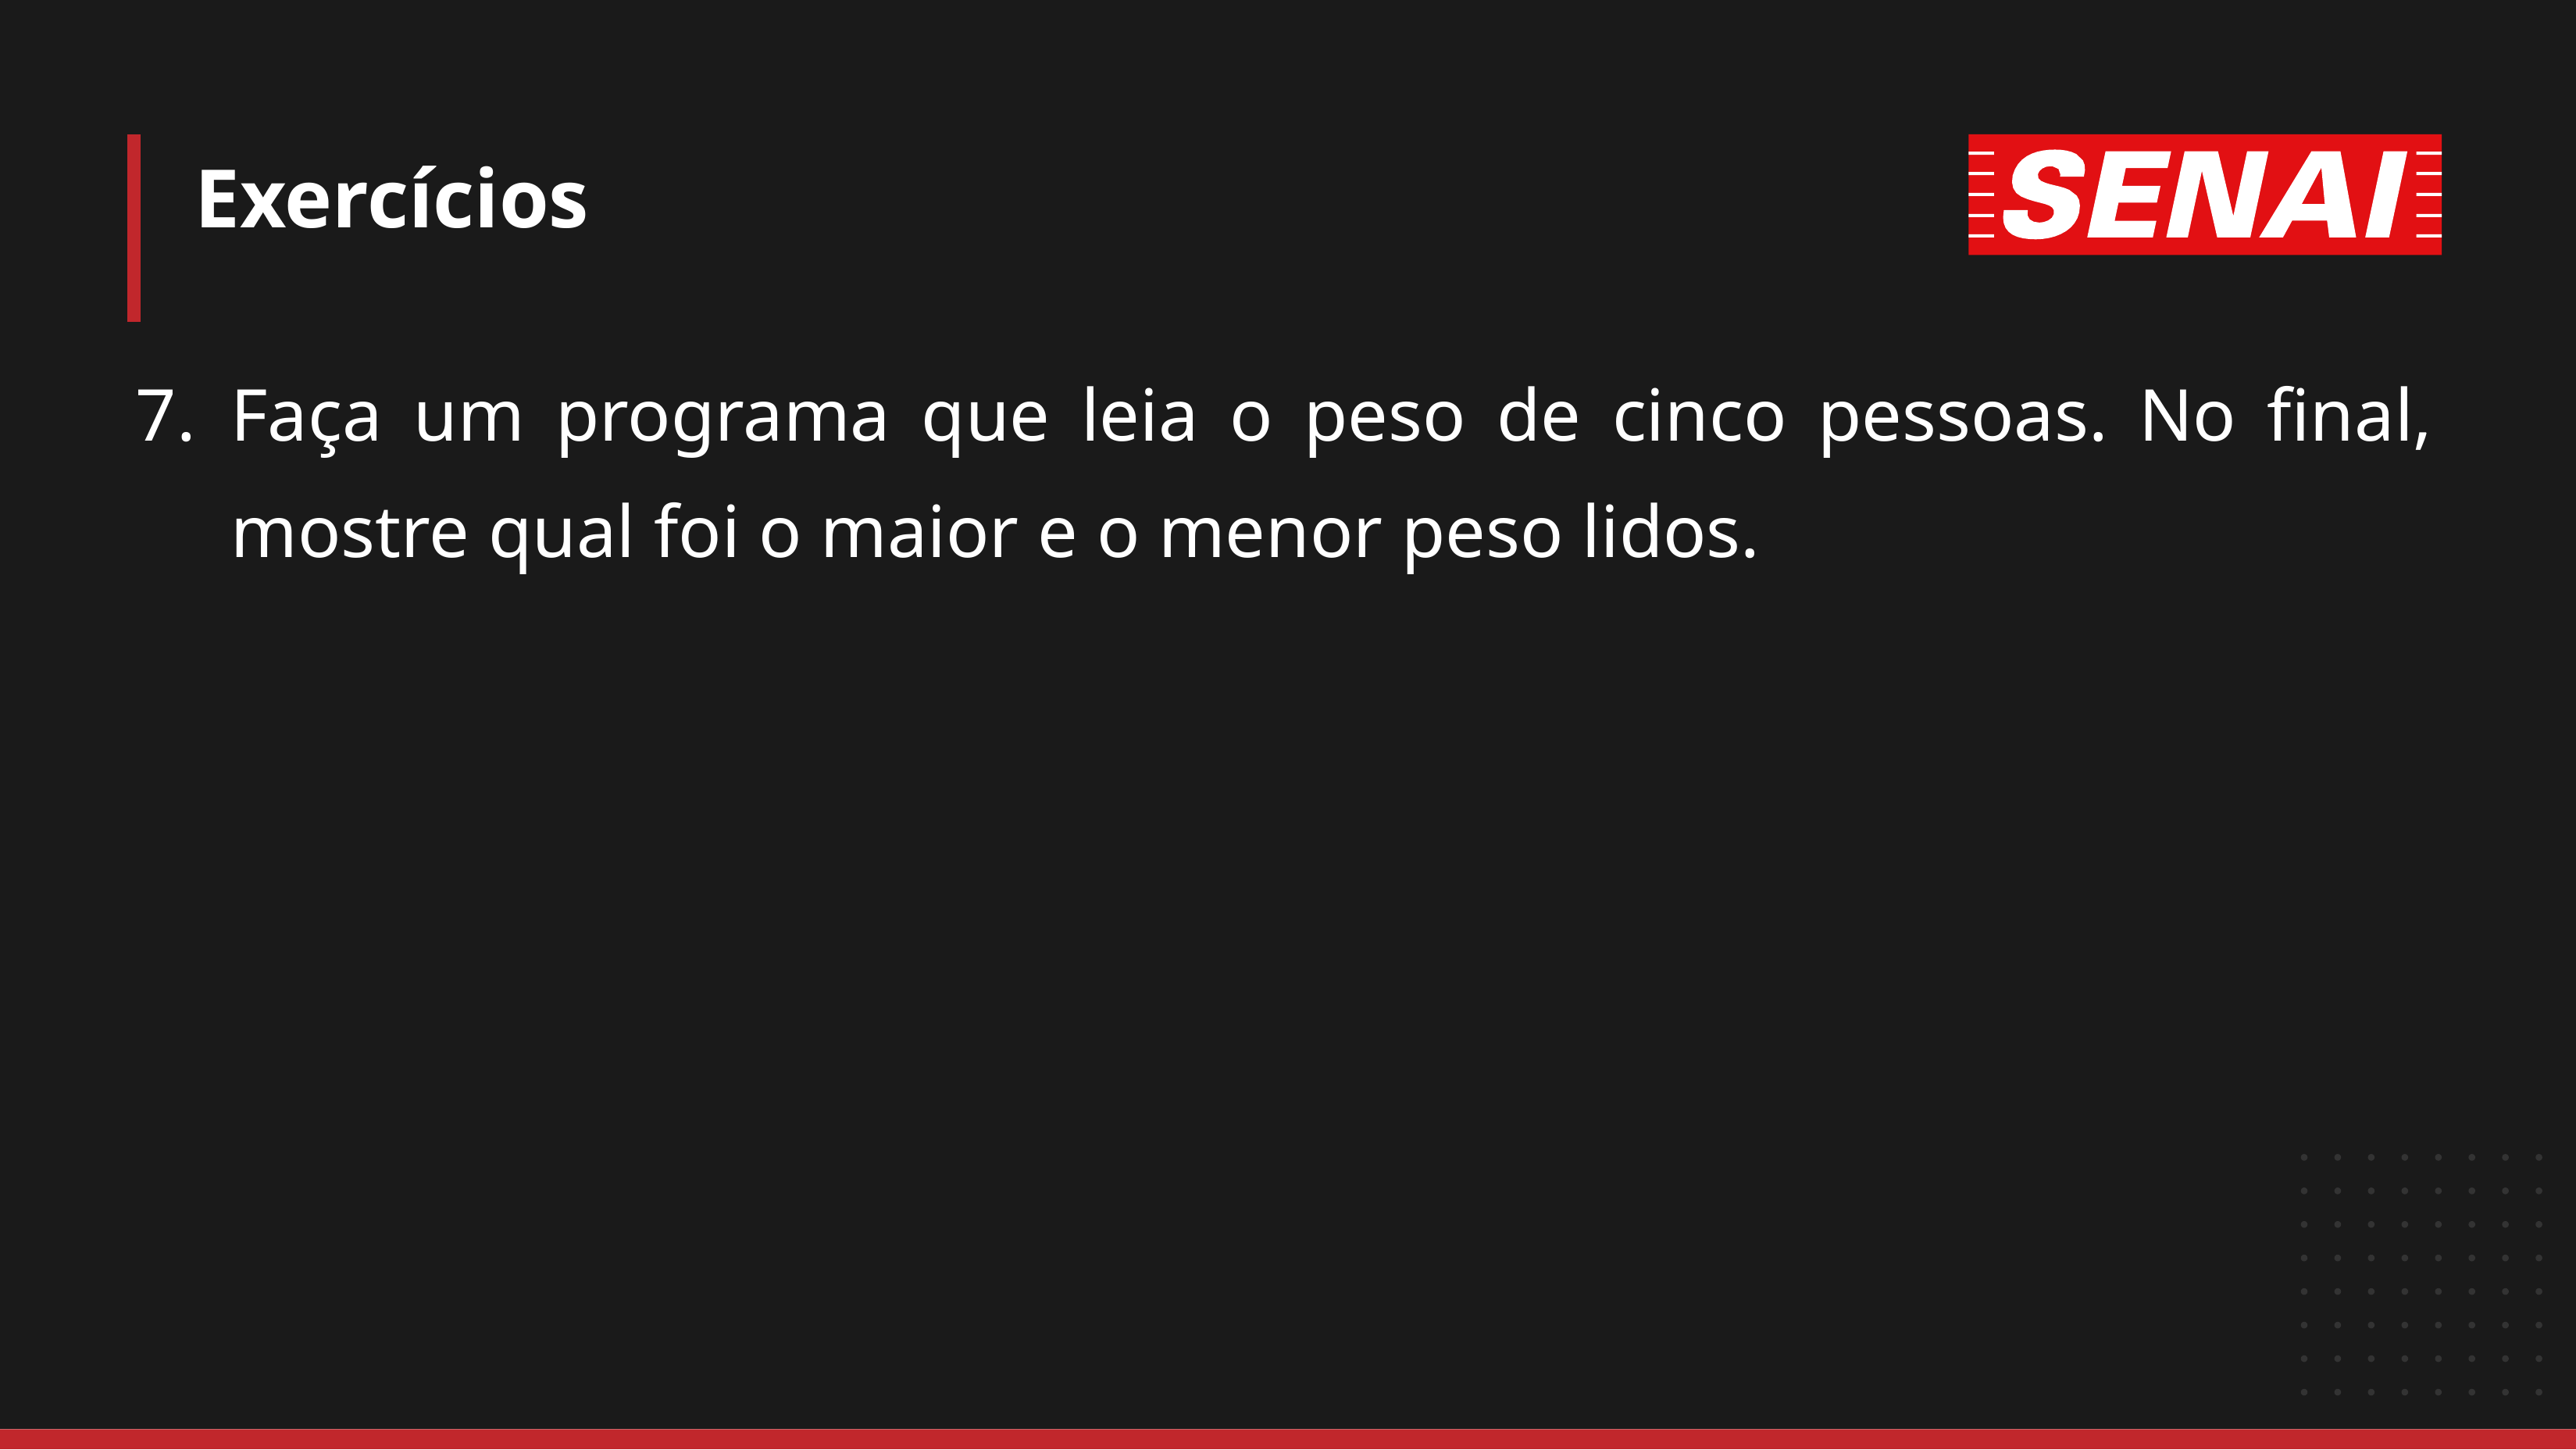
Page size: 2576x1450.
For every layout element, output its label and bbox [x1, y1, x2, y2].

text_box [2468, 1388, 2476, 1396]
text_box [134, 338, 2435, 572]
text_box [2535, 1254, 2542, 1262]
text_box [2535, 1321, 2542, 1329]
text_box [2401, 1288, 2409, 1295]
text_box [2401, 1221, 2409, 1228]
text_box [2367, 1388, 2375, 1396]
text_box [2535, 1154, 2542, 1161]
text_box [2401, 1188, 2409, 1195]
text_box [2300, 1288, 2308, 1295]
text_box [2401, 1388, 2409, 1396]
text_box [2334, 1221, 2342, 1228]
text_box [2435, 1221, 2442, 1228]
text_box [2468, 1355, 2476, 1362]
text_box [2502, 1288, 2509, 1295]
text_box [2300, 1355, 2308, 1362]
text_box [2300, 1154, 2308, 1161]
text_box [2468, 1288, 2476, 1295]
text_box [2334, 1288, 2342, 1295]
text_box [2435, 1188, 2442, 1195]
text_box [2367, 1355, 2375, 1362]
text_box [2502, 1154, 2509, 1161]
text_box [2367, 1254, 2375, 1262]
text_box [2401, 1355, 2409, 1362]
text_box [2535, 1221, 2542, 1228]
text_box [2334, 1188, 2342, 1195]
text_box [2300, 1188, 2308, 1195]
text_box [2468, 1188, 2476, 1195]
text_box [2468, 1254, 2476, 1262]
title [193, 126, 1517, 338]
text_box [2367, 1288, 2375, 1295]
text_box [2502, 1254, 2509, 1262]
text_box [2334, 1321, 2342, 1329]
text_box [2367, 1188, 2375, 1195]
text_box [2334, 1388, 2342, 1396]
text_box [2535, 1288, 2542, 1295]
text_box [2334, 1254, 2342, 1262]
text_box [2367, 1321, 2375, 1329]
text_box [2502, 1355, 2509, 1362]
text_box [2502, 1188, 2509, 1195]
text_box [2435, 1254, 2442, 1262]
text_box [2300, 1254, 2308, 1262]
text_box [2468, 1221, 2476, 1228]
text_box [2367, 1154, 2375, 1161]
text_box [2401, 1154, 2409, 1161]
text_box [2435, 1388, 2442, 1396]
text_box [2502, 1321, 2509, 1329]
text_box [2435, 1321, 2442, 1329]
text_box [0, 1429, 2576, 1449]
text_box [2535, 1355, 2542, 1362]
text_box [2535, 1188, 2542, 1195]
text_box [2300, 1321, 2308, 1329]
text_box [2334, 1355, 2342, 1362]
text_box [2435, 1355, 2442, 1362]
text_box [2401, 1321, 2409, 1329]
text_box [2435, 1288, 2442, 1295]
text_box [2435, 1154, 2442, 1161]
text_box [2468, 1154, 2476, 1161]
text_box [2401, 1254, 2409, 1262]
text_box [2468, 1321, 2476, 1329]
text_box [2300, 1388, 2308, 1396]
text_box [2535, 1388, 2542, 1396]
text_box [2502, 1221, 2509, 1228]
text_box [1968, 134, 2442, 255]
text_box [2502, 1388, 2509, 1396]
text_box [2367, 1221, 2375, 1228]
text_box [2334, 1154, 2342, 1161]
text_box [2300, 1221, 2308, 1228]
